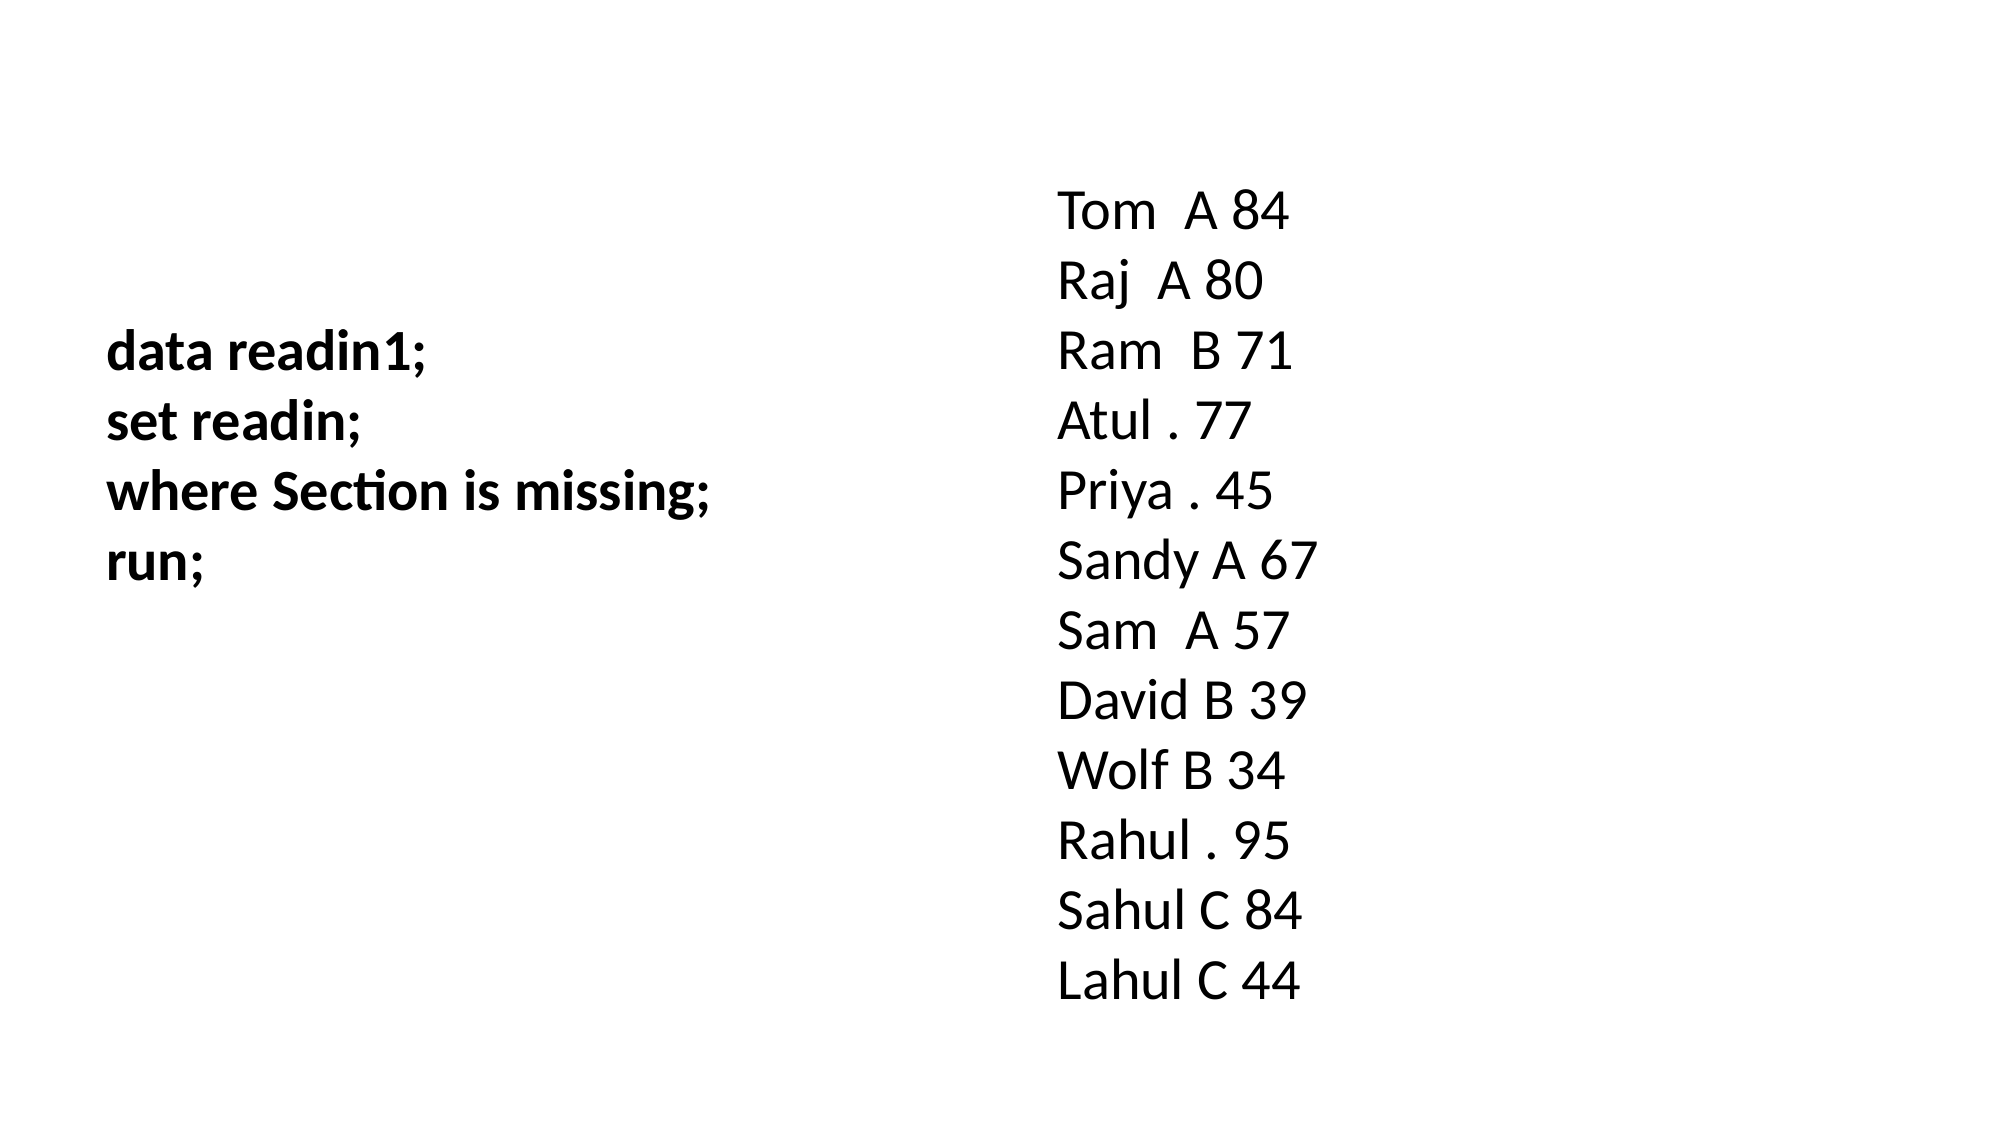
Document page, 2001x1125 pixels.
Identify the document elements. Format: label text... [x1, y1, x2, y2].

text_box Tom A 84 Raj A 80 Ram B 71 Atul . 77 Priya . 45 Sandy A 67 Sam A 57 David B 39 Wolf B 34 Rahul . 95 Sahul C 84 Lahul C 44 [1042, 118, 1909, 1073]
text_box data readin1; set readin; where Section is missing; run; [91, 304, 867, 603]
